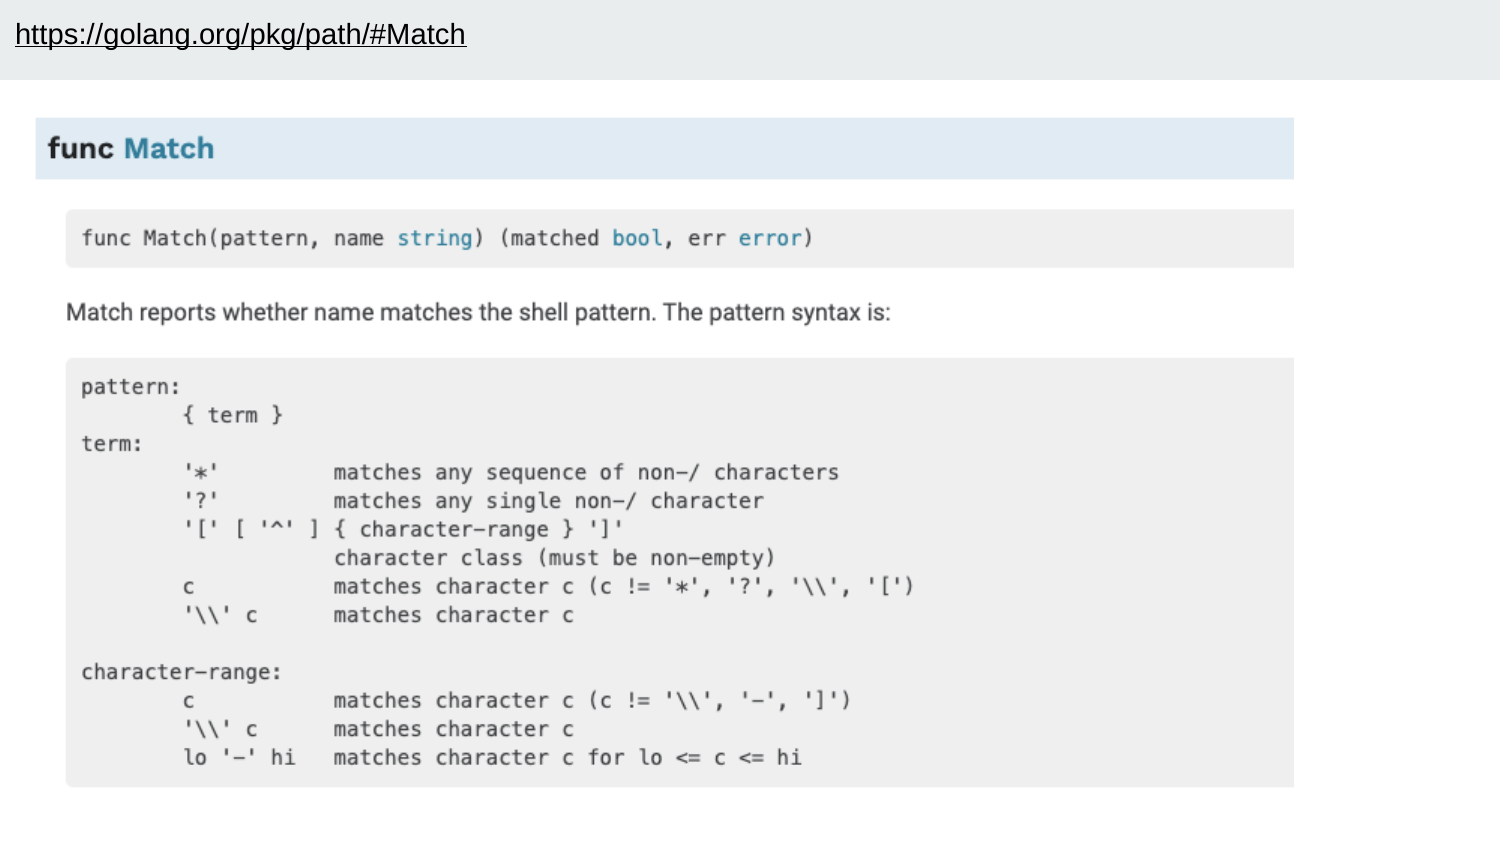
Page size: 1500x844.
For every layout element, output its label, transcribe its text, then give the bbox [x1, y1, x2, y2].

picture [24, 103, 1294, 819]
text_box https://golang.org/pkg/path/#Match [0, 0, 493, 65]
